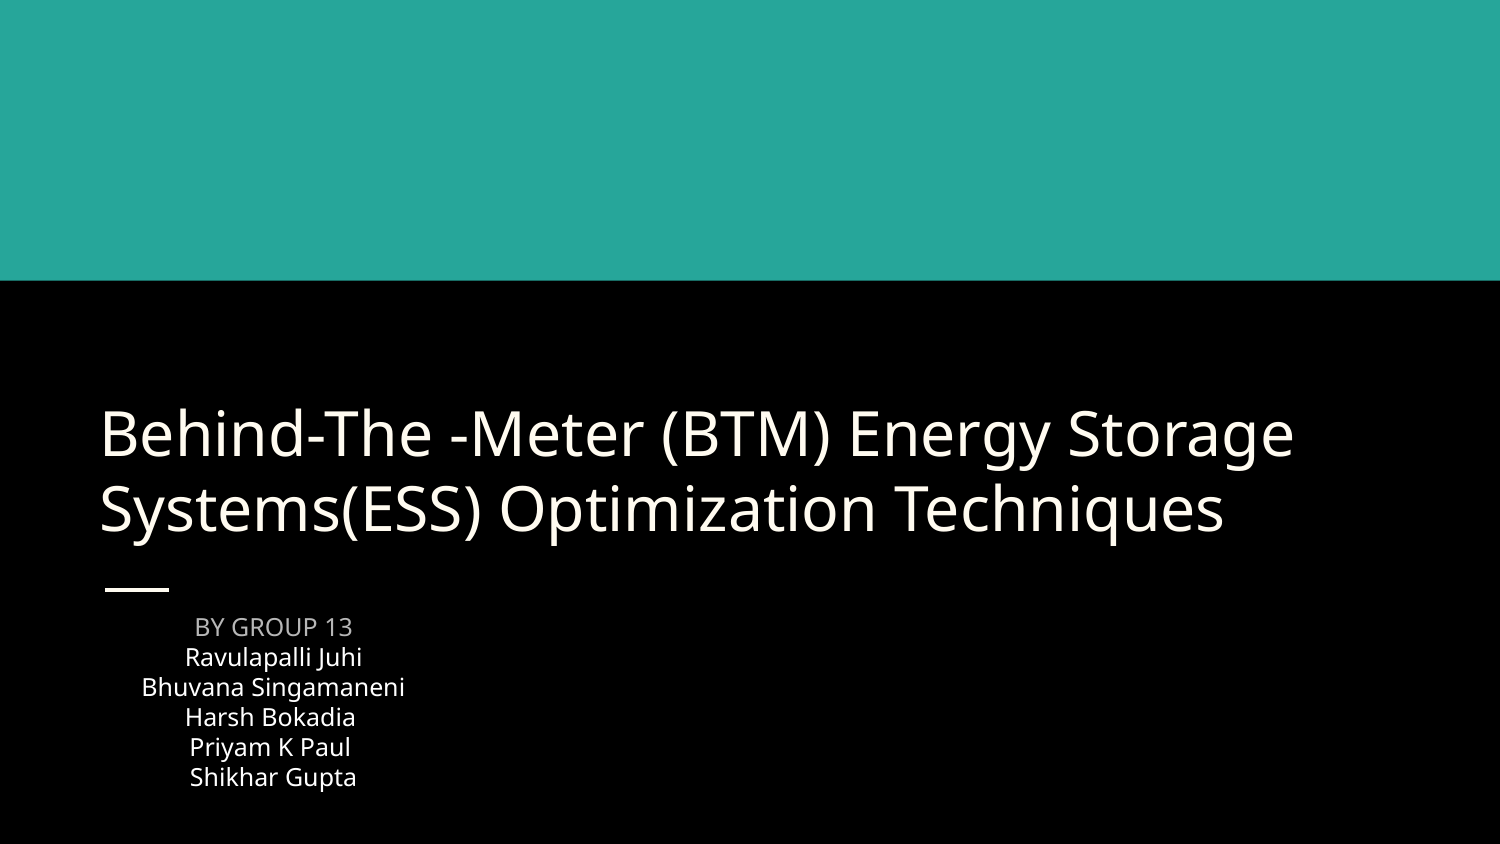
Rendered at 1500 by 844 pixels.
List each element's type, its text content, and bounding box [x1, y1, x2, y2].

subtitle BY GROUP 13 Ravulapalli Juhi Bhuvana Singamaneni Harsh Bokadia Priyam K Paul Shikhar Gupta [84, 596, 464, 803]
title Behind-The -Meter (BTM) Energy Storage Systems(ESS) Optimization Techniques [84, 298, 1416, 560]
